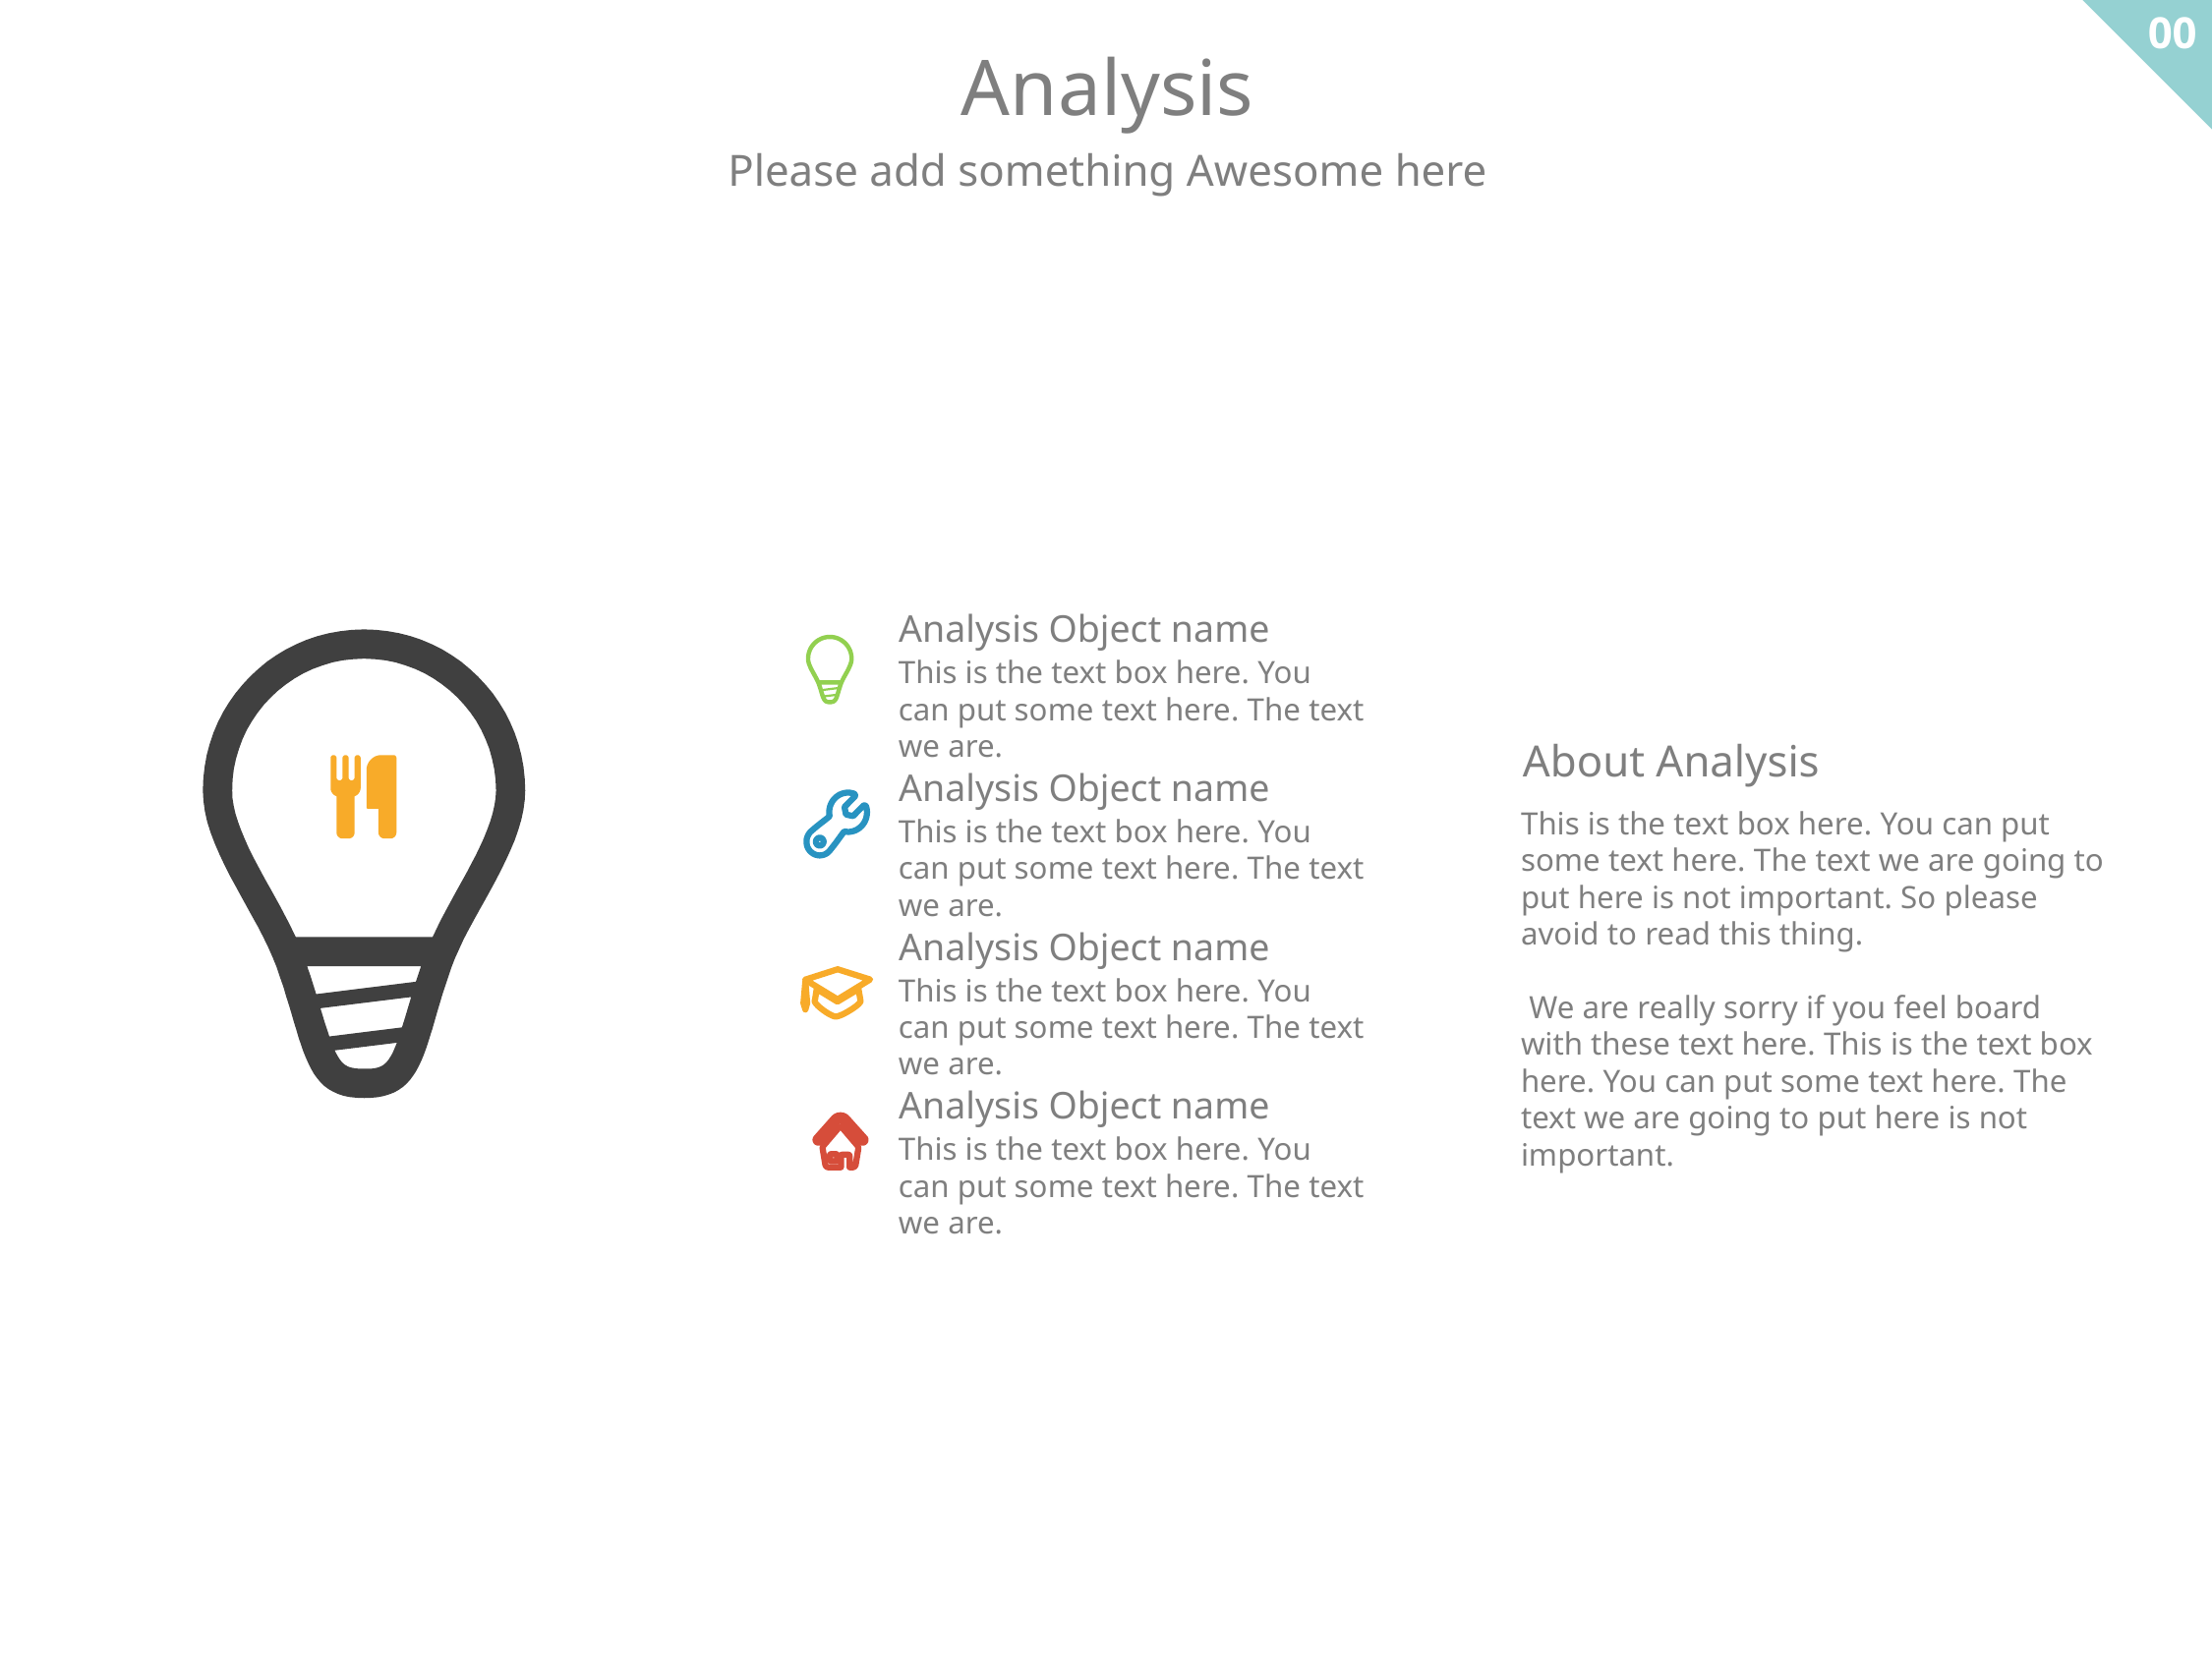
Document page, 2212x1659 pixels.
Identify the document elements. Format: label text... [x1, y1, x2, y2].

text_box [884, 1075, 1384, 1213]
text_box [806, 792, 867, 856]
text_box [884, 598, 1384, 735]
text_box Please add something Awesome here [713, 136, 1502, 202]
text_box [803, 969, 871, 1017]
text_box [884, 757, 1384, 894]
text_box Analysis [947, 31, 1269, 136]
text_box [1506, 725, 2124, 1110]
text_box [203, 629, 526, 1099]
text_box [2080, 0, 2212, 130]
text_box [815, 1115, 866, 1168]
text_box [330, 755, 397, 839]
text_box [884, 916, 1384, 1054]
text_box [805, 634, 854, 705]
